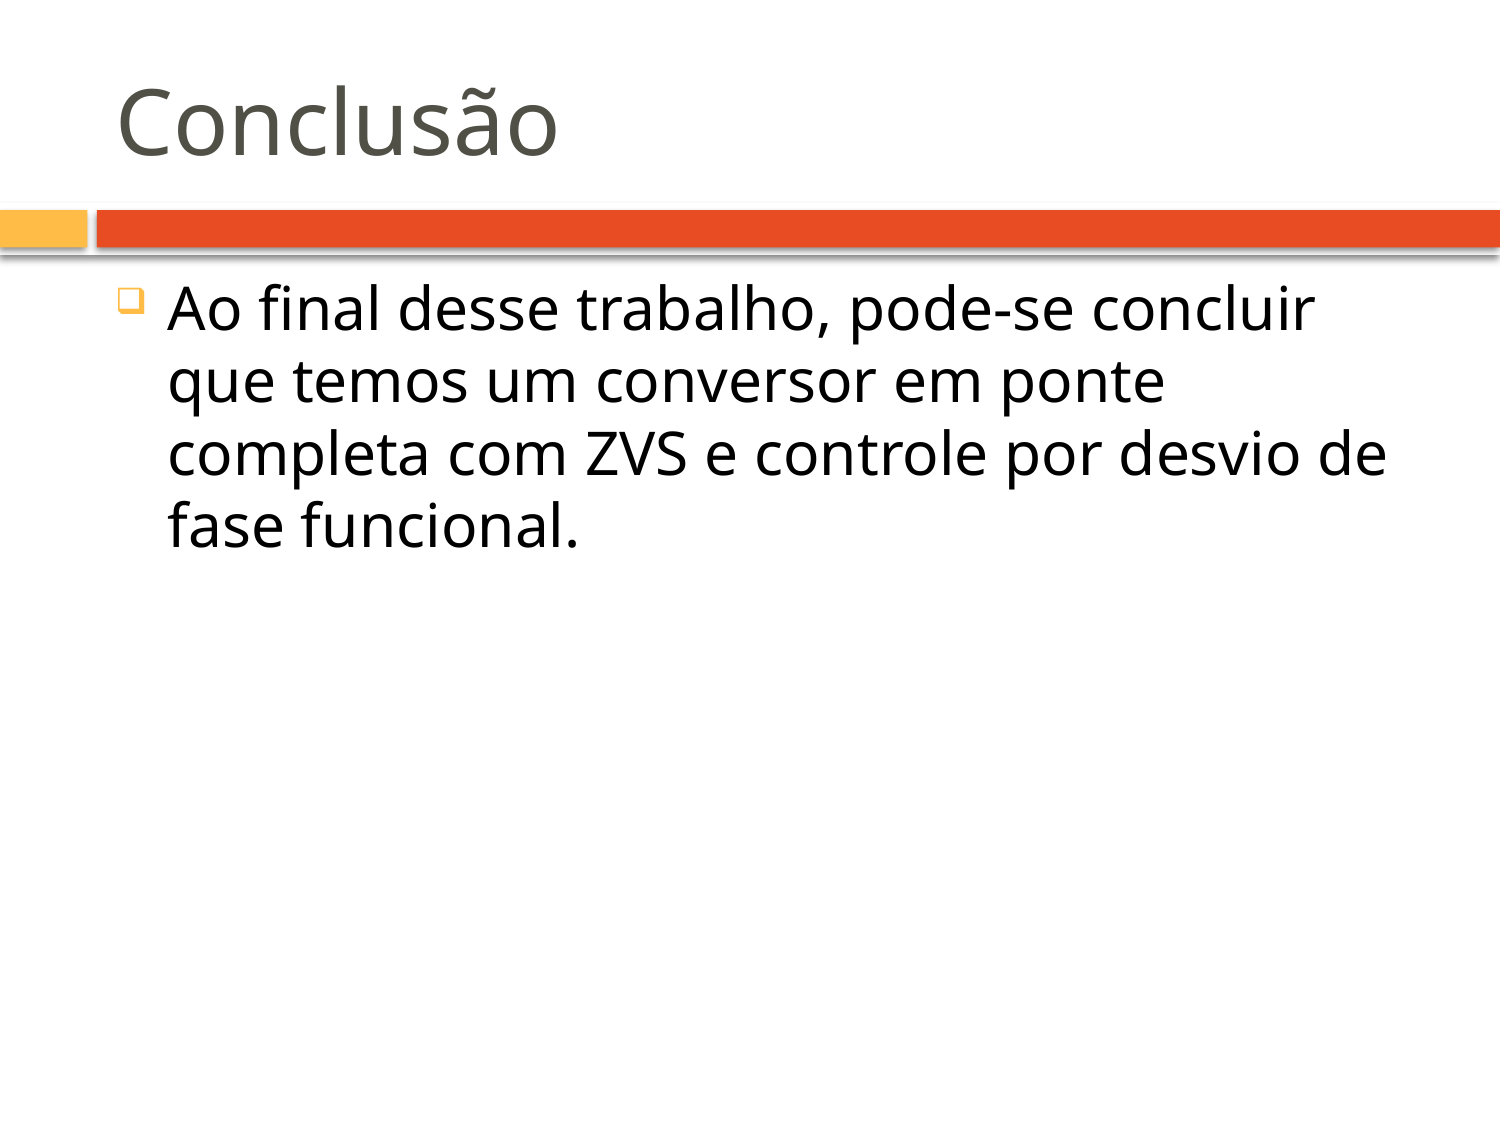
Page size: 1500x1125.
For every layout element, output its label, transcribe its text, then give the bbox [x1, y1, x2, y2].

list Ao final desse trabalho, pode-se concluir que temos um conversor em ponte completa com ZVS e controle por desvio de fase funcional. [100, 262, 1438, 1125]
title Conclusão [100, 37, 1438, 200]
